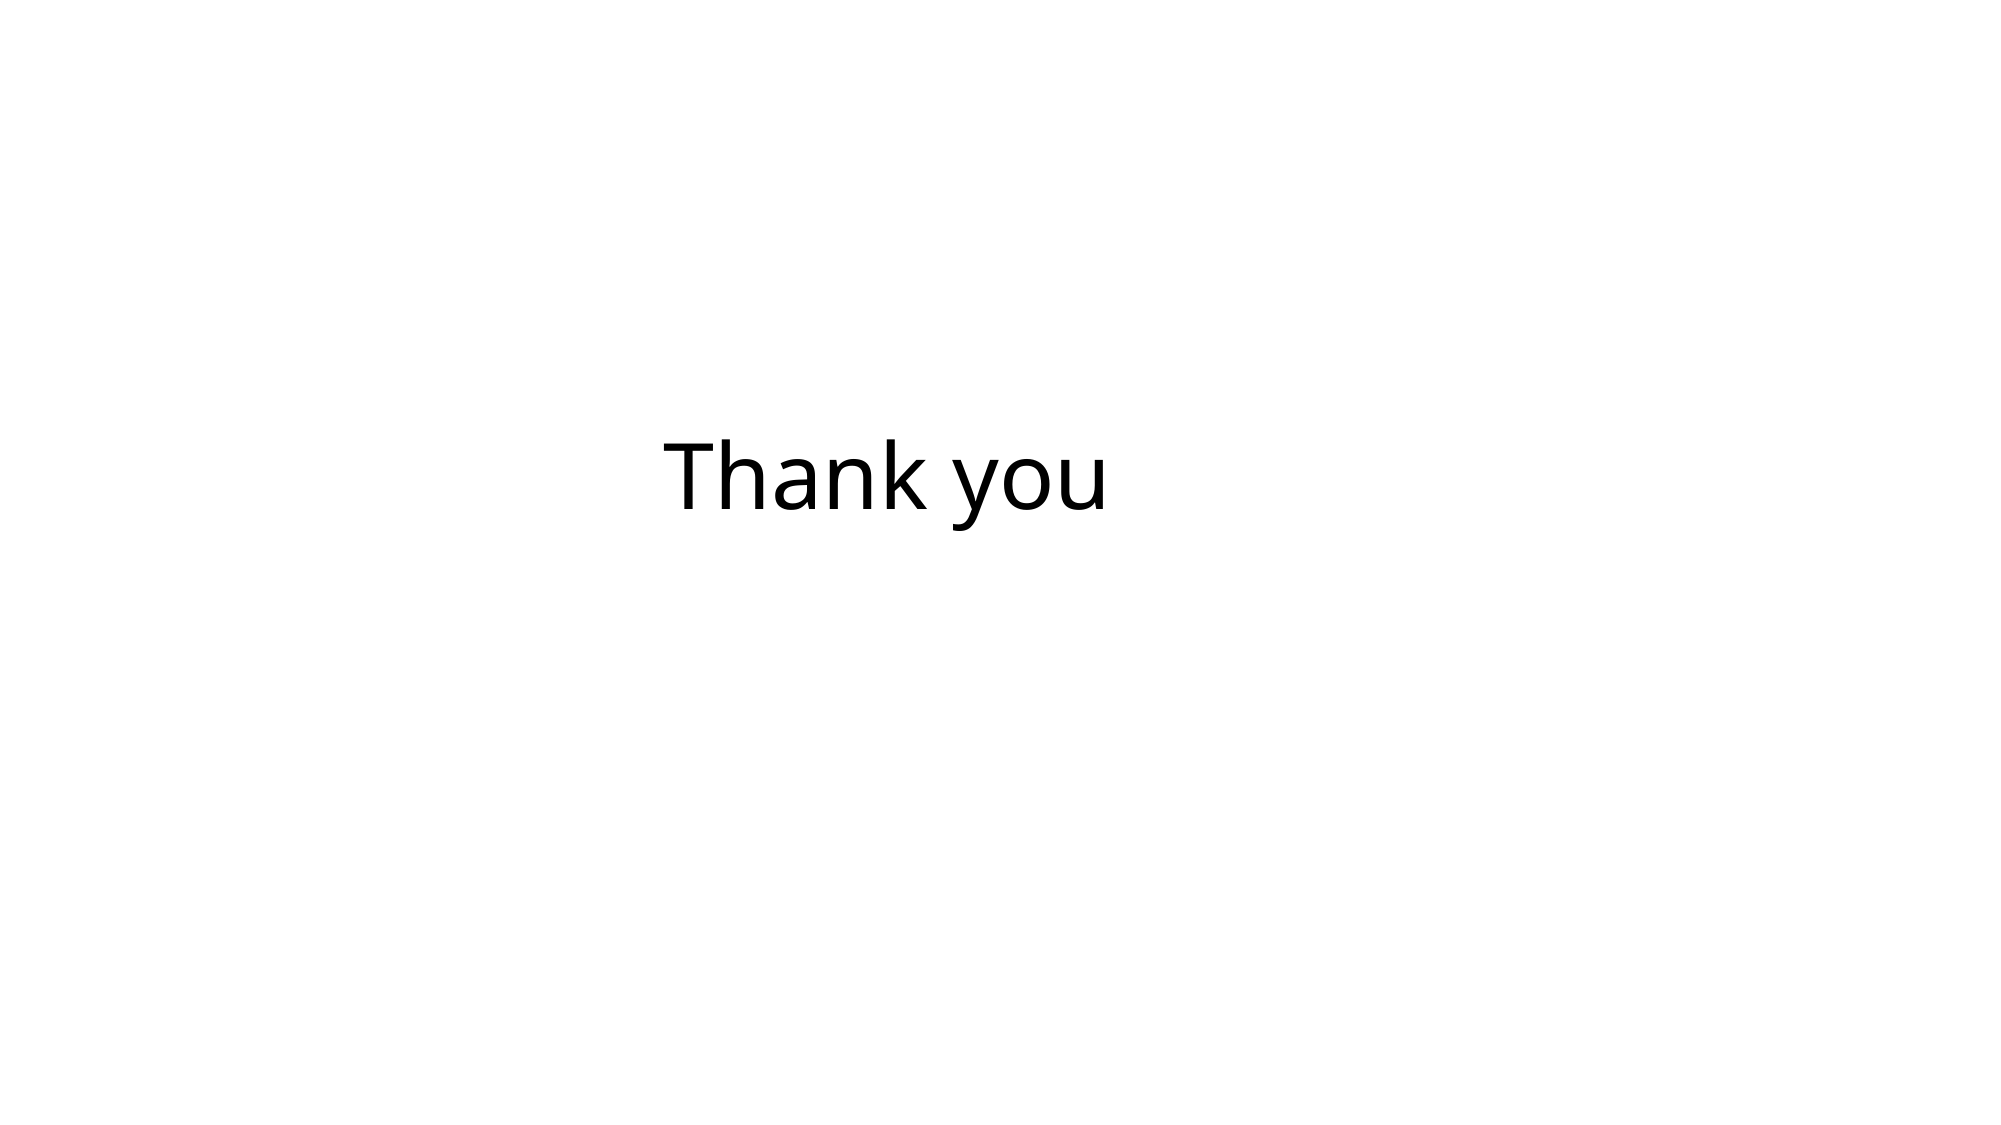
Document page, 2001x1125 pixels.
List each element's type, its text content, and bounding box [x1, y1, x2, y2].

title Thank you [648, 370, 1601, 589]
